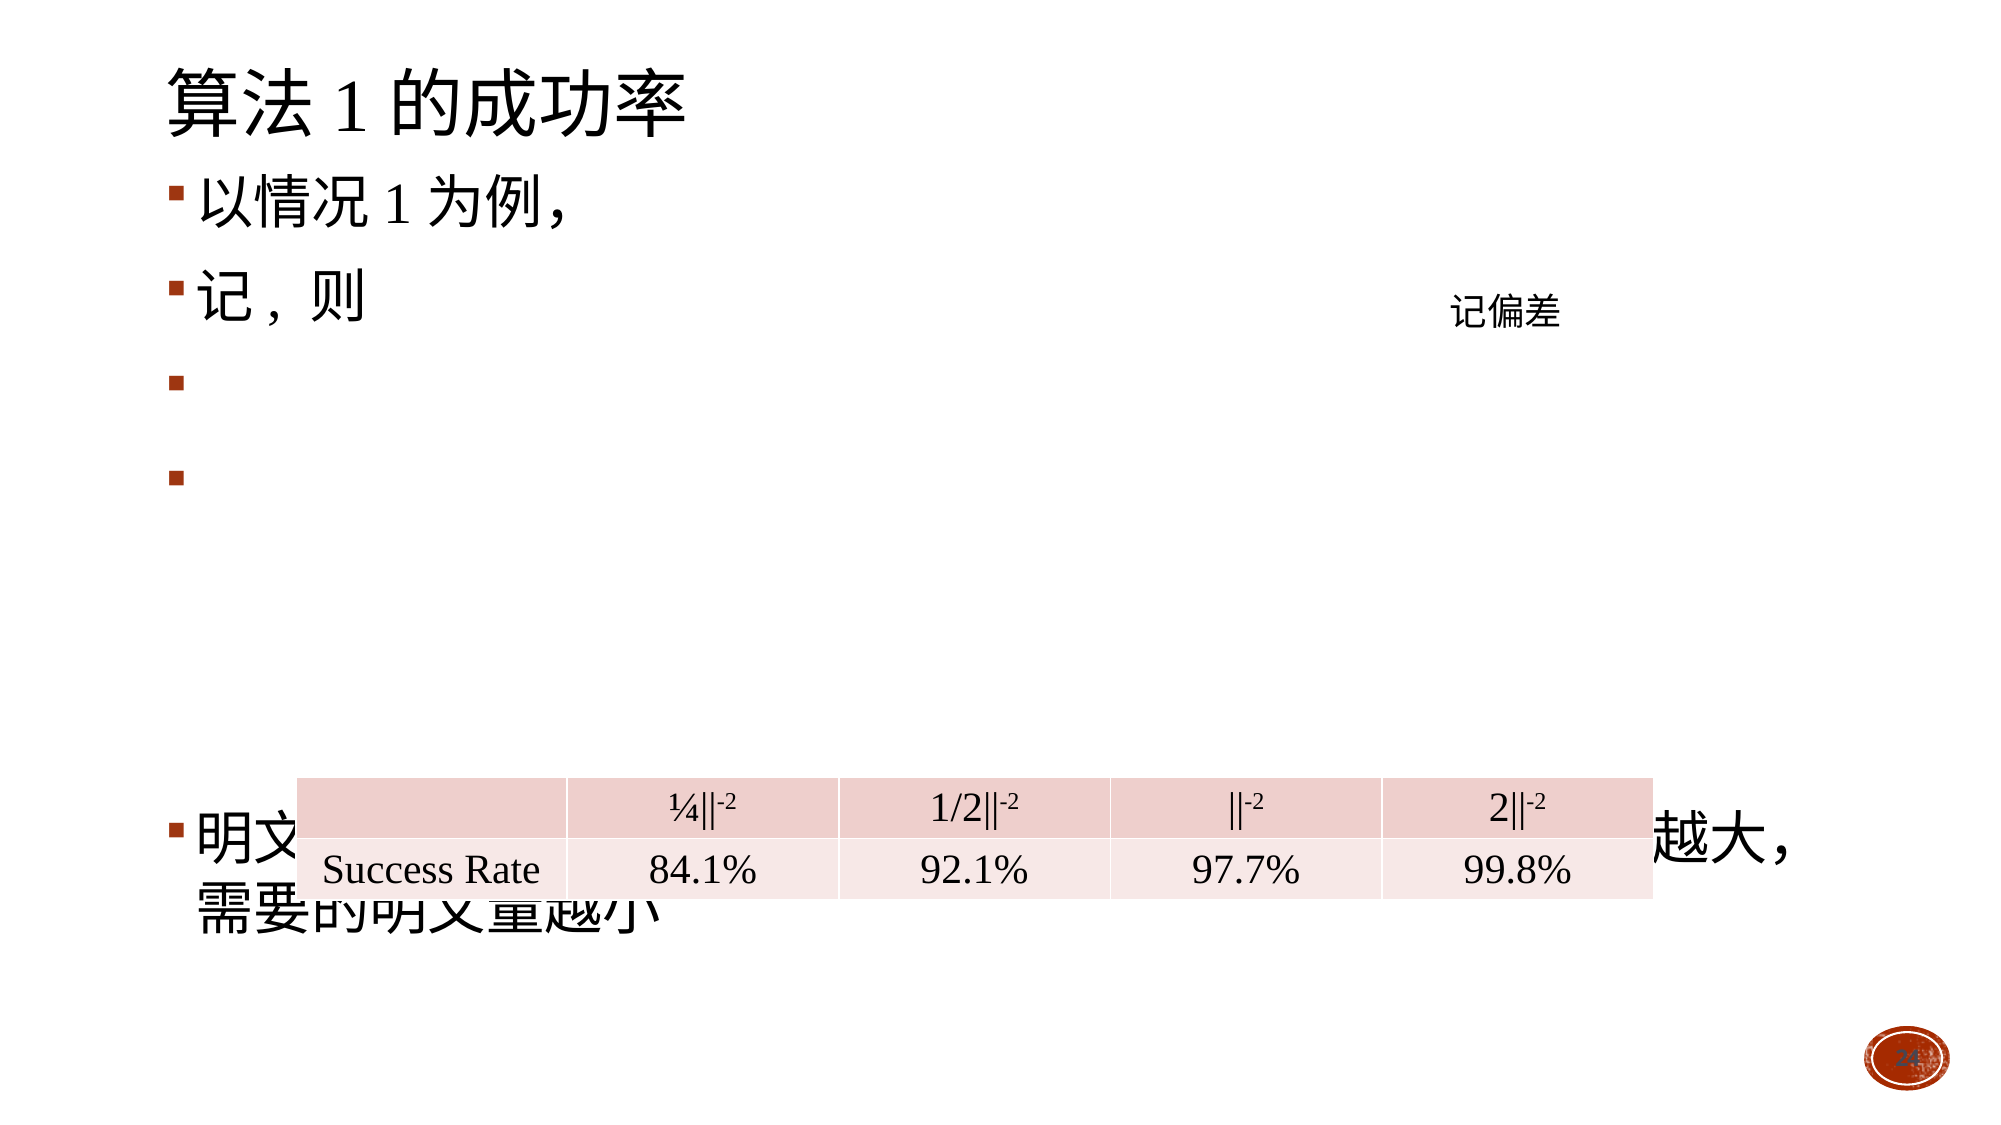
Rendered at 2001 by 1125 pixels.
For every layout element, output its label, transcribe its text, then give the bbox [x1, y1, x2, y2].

slide_number 24 [1855, 1028, 1961, 1089]
title 算法1的成功率 [150, 30, 1850, 184]
